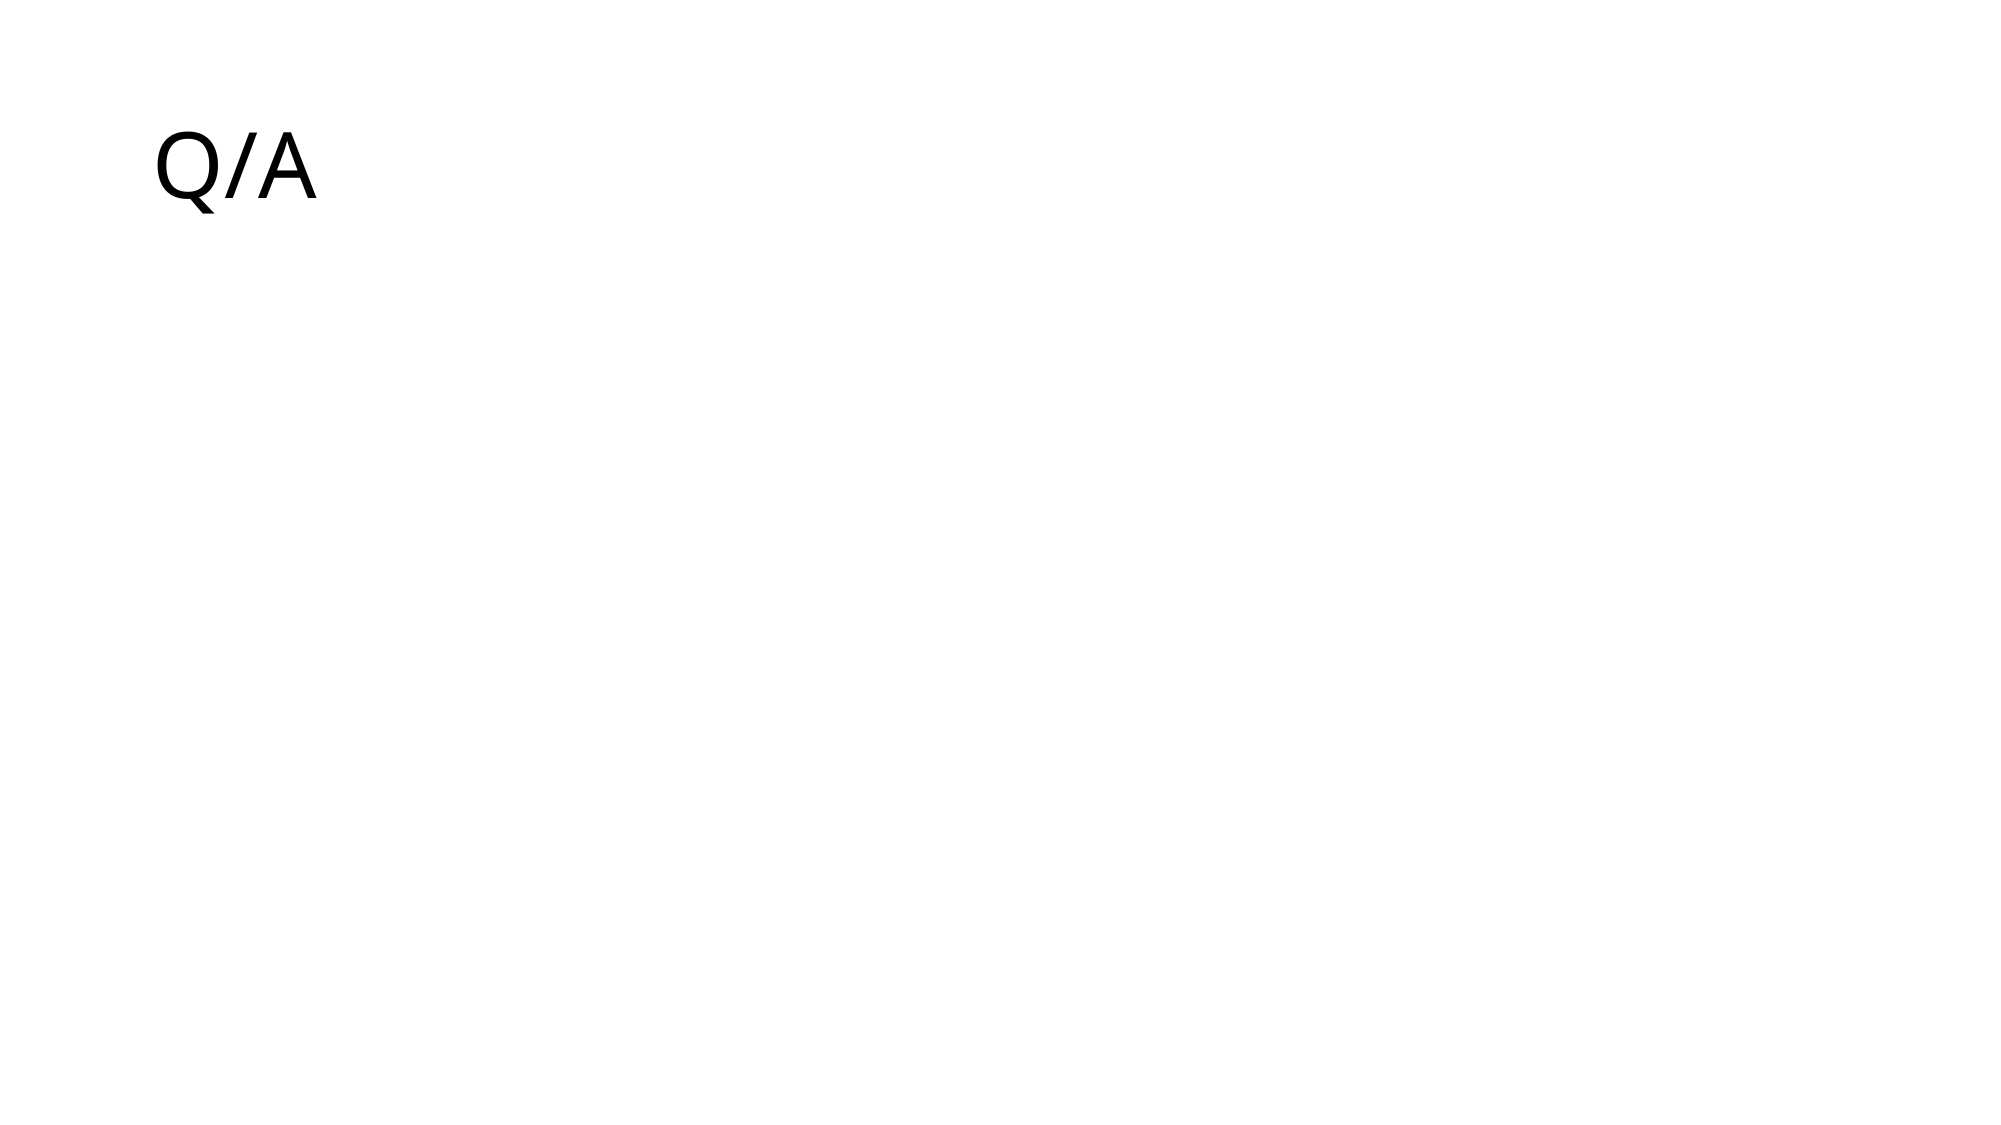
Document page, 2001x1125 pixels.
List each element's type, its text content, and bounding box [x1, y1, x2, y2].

title Q/A [137, 59, 1863, 278]
